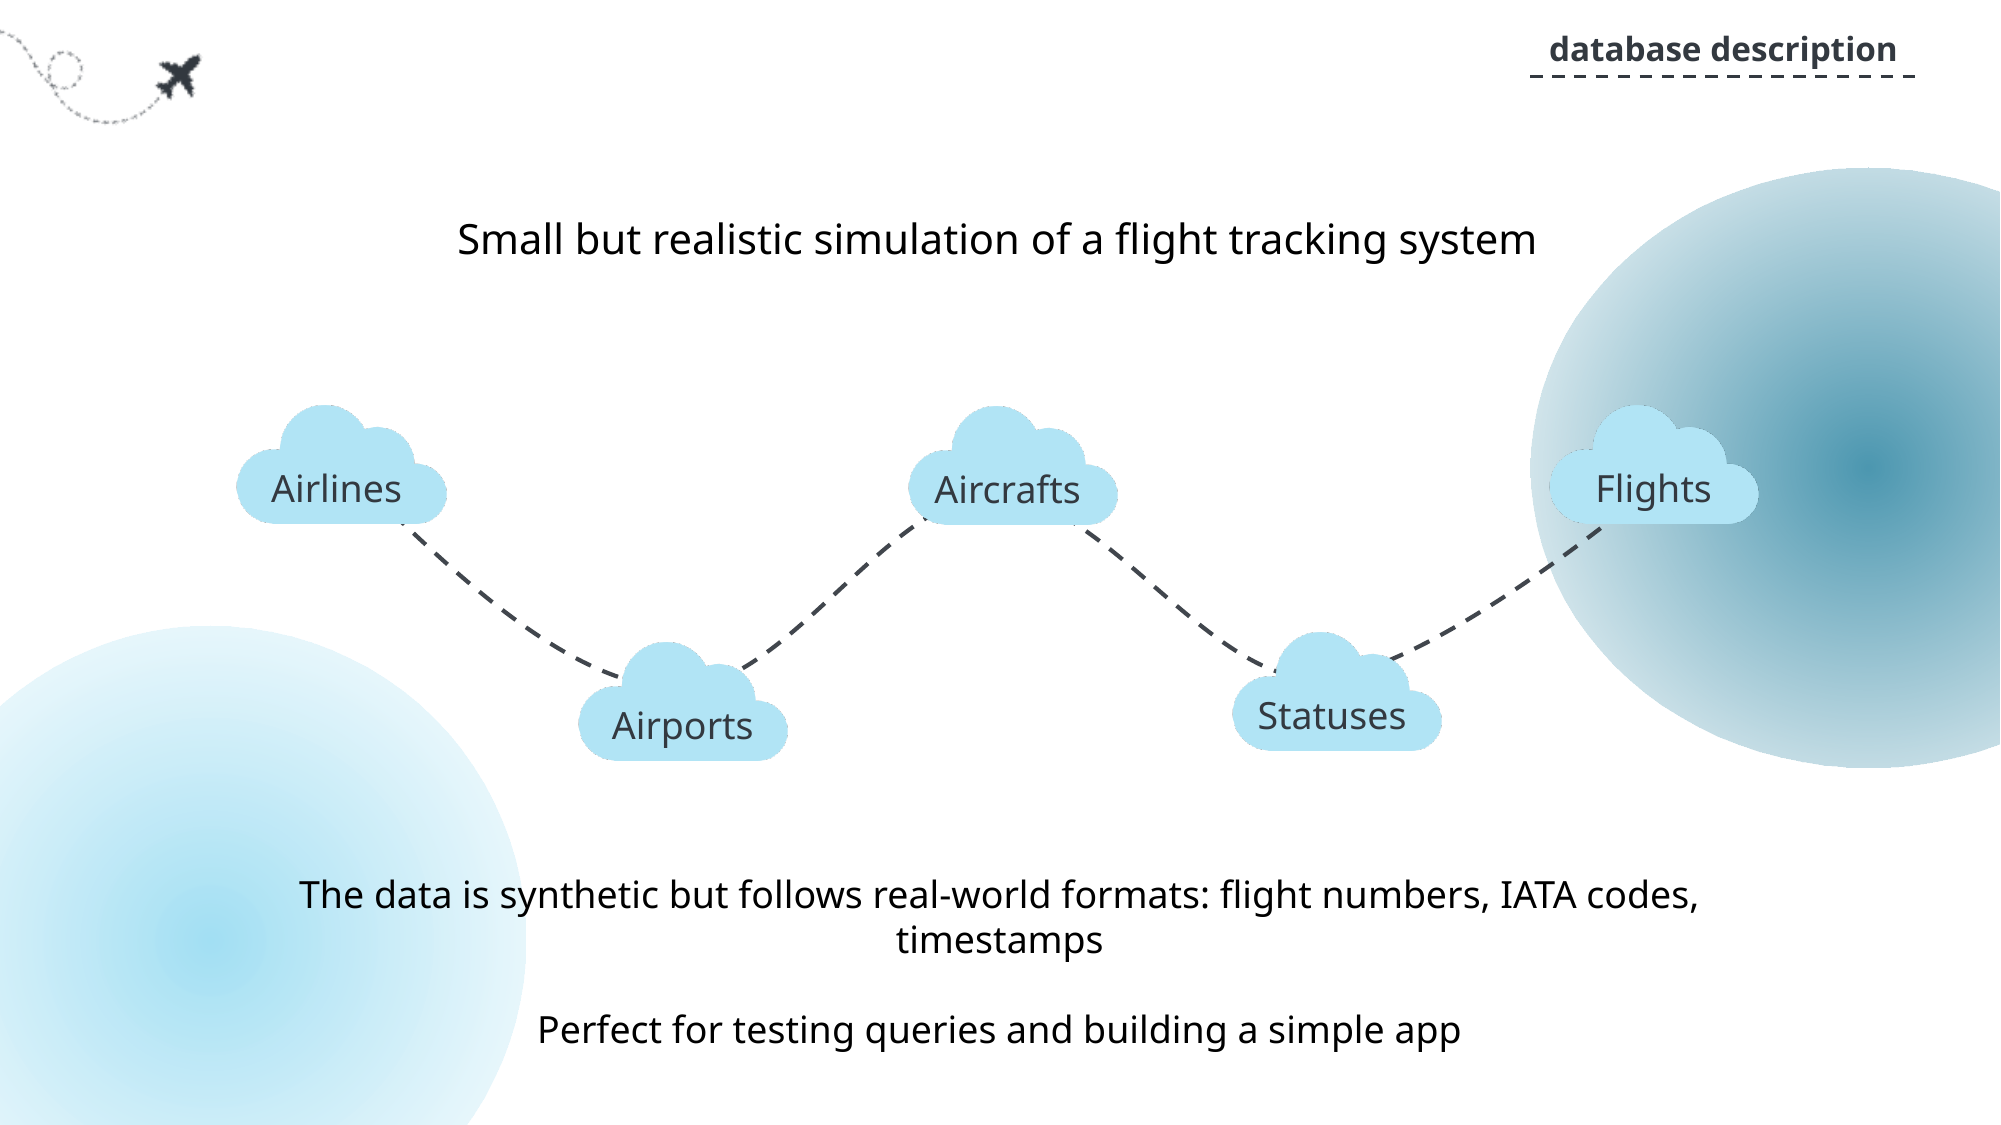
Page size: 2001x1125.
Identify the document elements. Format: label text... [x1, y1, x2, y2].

picture [0, 0, 276, 276]
text_box Small but realistic simulation of a flight tracking system [279, 205, 1716, 270]
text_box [222, 344, 1773, 820]
text_box [1558, 166, 2000, 770]
text_box The data is synthetic but follows real-world formats: flight numbers, IATA codes, timestamps Perfect for testing queries and building a simple app [282, 863, 1718, 1058]
text_box [0, 624, 517, 1125]
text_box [1529, 20, 1918, 77]
